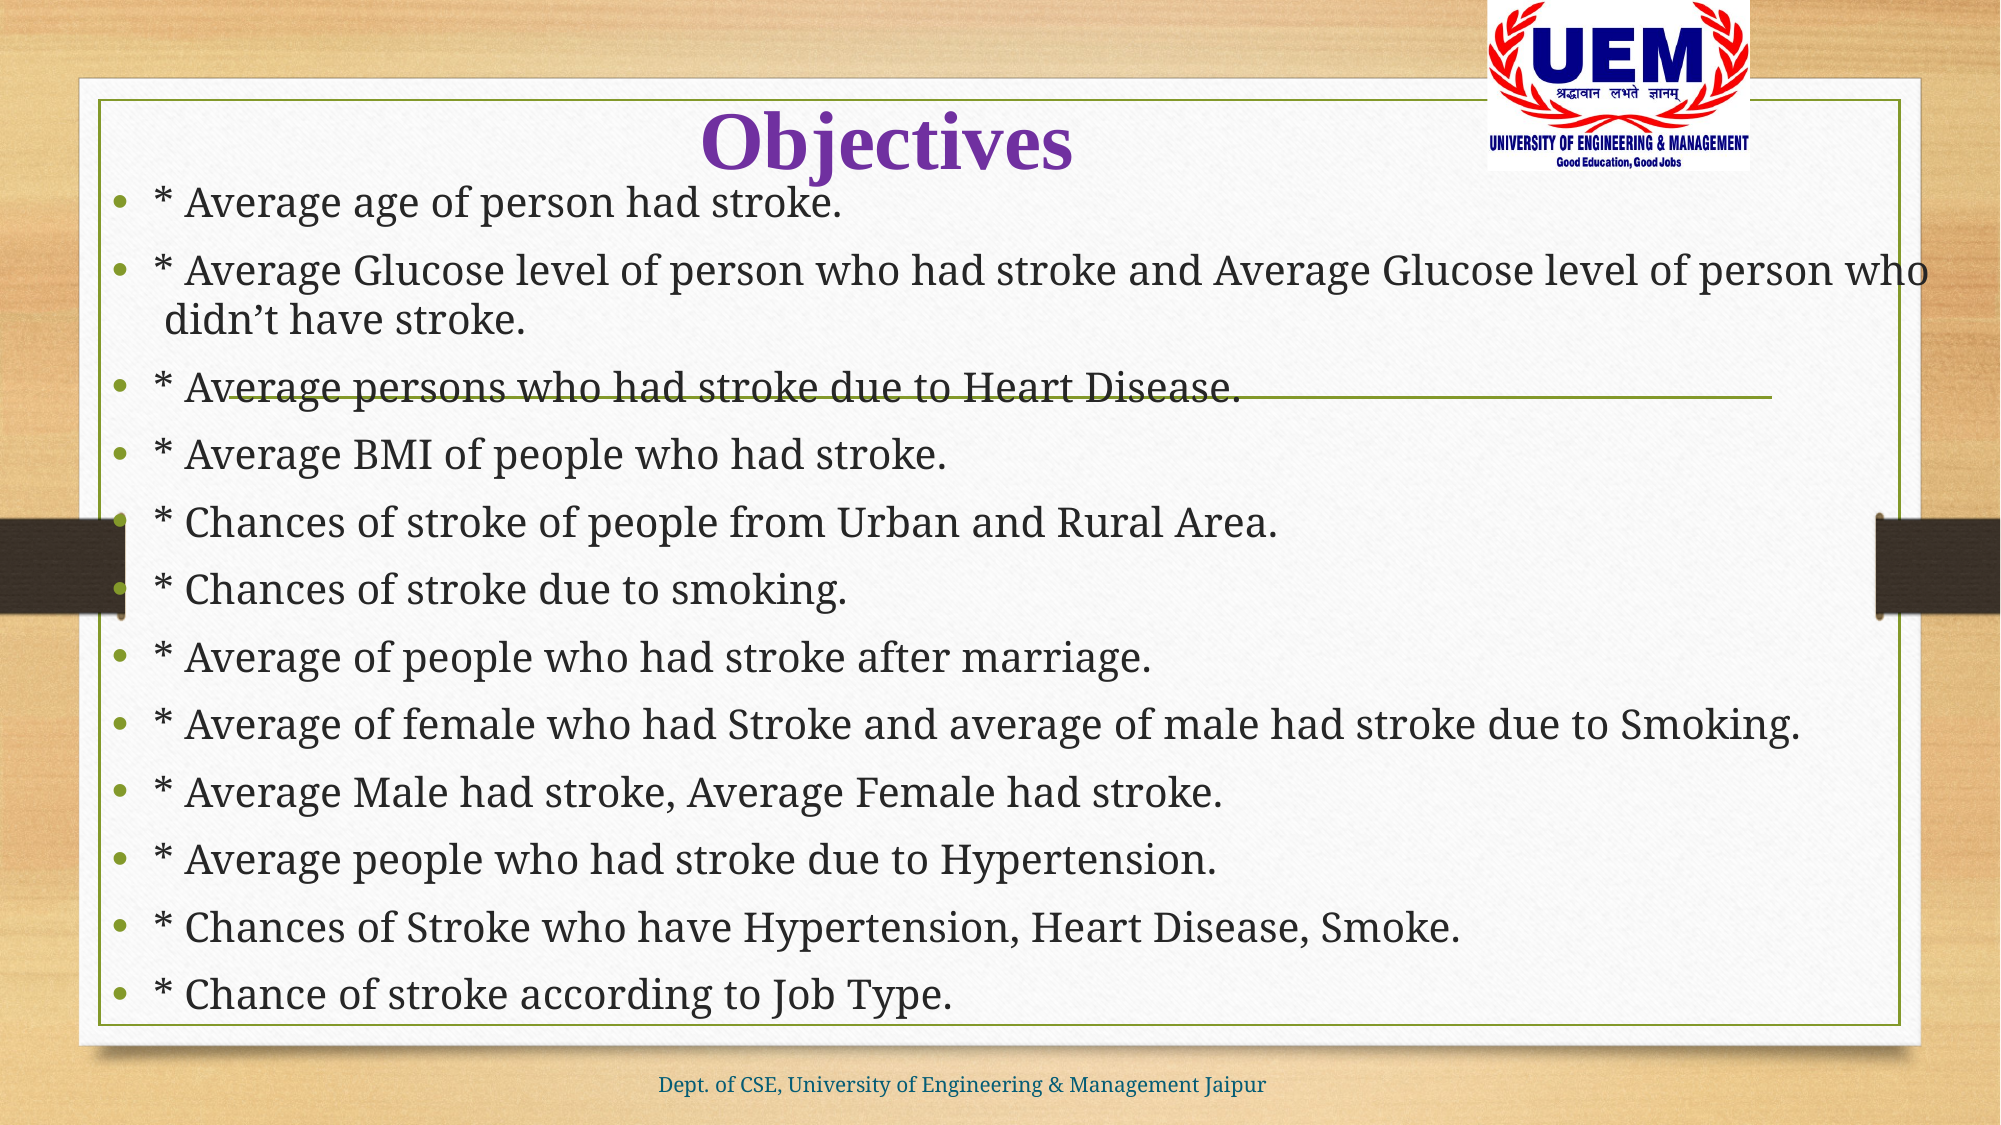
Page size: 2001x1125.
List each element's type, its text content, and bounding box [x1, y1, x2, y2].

footer Dept. of CSE, University of Engineering & Management Jaipur [363, 1061, 1562, 1108]
list * Average age of person had stroke. * Average Glucose level of person who had stroke and Average Glucose level of person who didn’t have stroke. * Average persons who had stroke due to Heart Disease. * Average BMI of people who had stroke. * Chances of stroke of people from Urban and Rural Area. * Chances of stroke due to smoking. * Average of people who had stroke after marriage. * Average of female who had Stroke and average of male had stroke due to Smoking. * Average Male had stroke, Average Female had stroke. * Average people who had stroke due to Hypertension. * Chances of Stroke who have Hypertension, Heart Disease, Smoke. * Chance of stroke according to Job Type. [96, 169, 1951, 1033]
picture [0, 0, 2001, 1125]
text_box Objectives [211, 65, 1487, 169]
